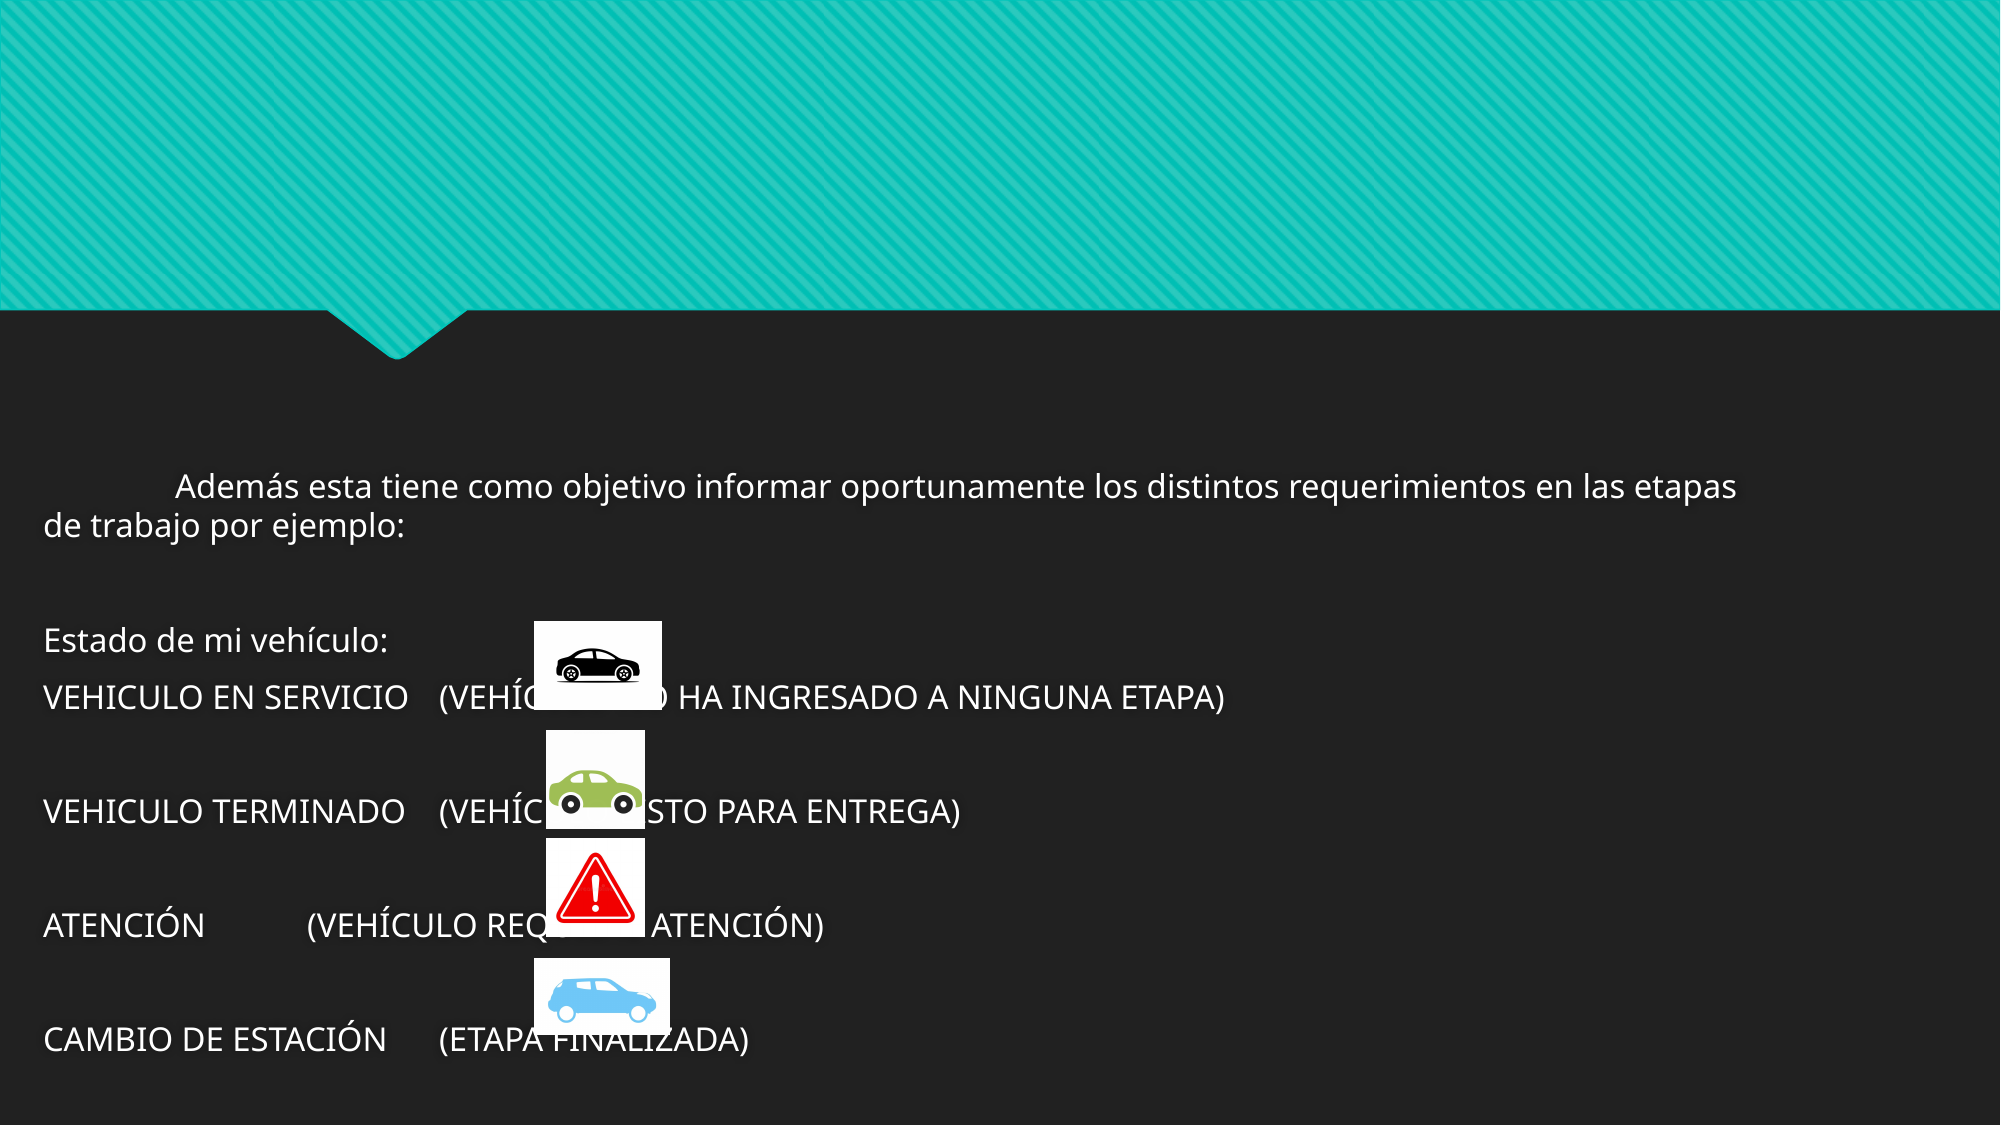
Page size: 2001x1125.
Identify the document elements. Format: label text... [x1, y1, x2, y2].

list Además esta tiene como objetivo informar oportunamente los distintos requerimientos en las etapas de trabajo por ejemplo: Estado de mi vehículo: VEHICULO EN SERVICIO (VEHÍCULO NO HA INGRESADO A NINGUNA ETAPA) VEHICULO TERMINADO (VEHÍCULO LISTO PARA ENTREGA) ATENCIÓN (VEHÍCULO REQUIERE ATENCIÓN) CAMBIO DE ESTACIÓN (ETAPA FINALIZADA) [28, 457, 1760, 1066]
picture [534, 958, 670, 1035]
picture [545, 729, 645, 829]
picture [534, 620, 662, 710]
picture [545, 838, 645, 937]
